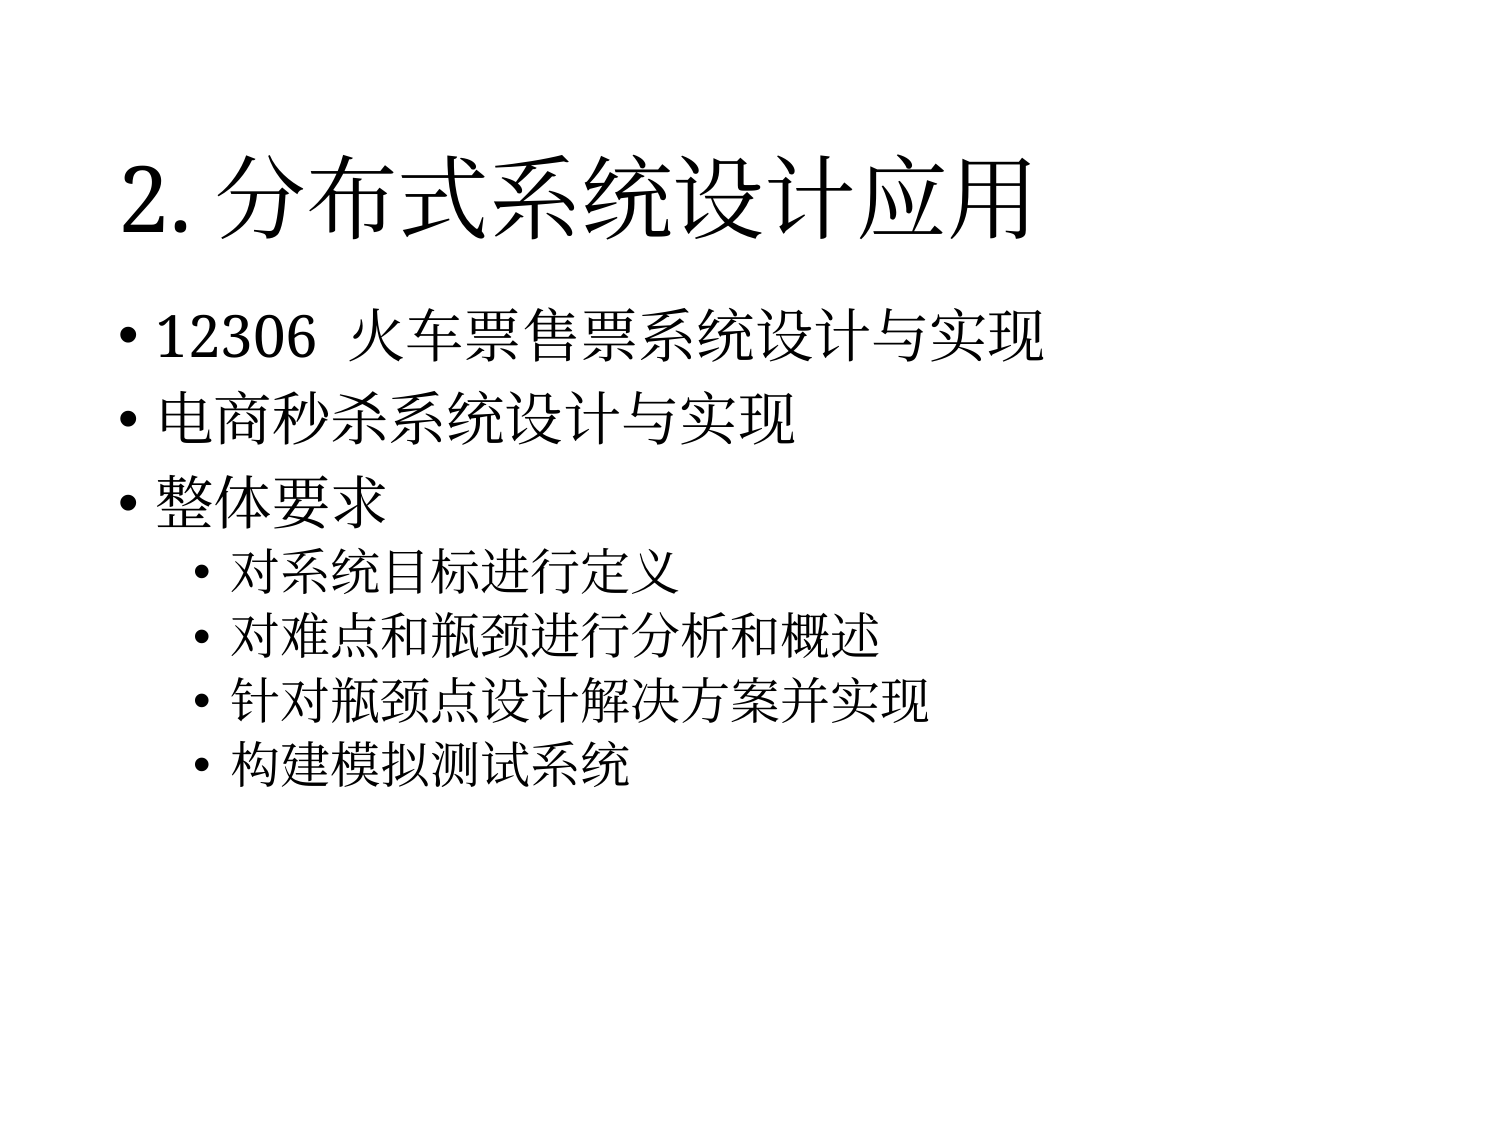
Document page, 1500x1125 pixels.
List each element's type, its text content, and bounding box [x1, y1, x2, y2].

list 12306 火车票售票系统设计与实现 电商秒杀系统设计与实现 整体要求 对系统目标进行定义 对难点和瓶颈进行分析和概述 针对瓶颈点设计解决方案并实现 构建模拟测试系统 [103, 299, 1397, 1014]
title 2.分布式系统设计应用 [103, 59, 1397, 278]
